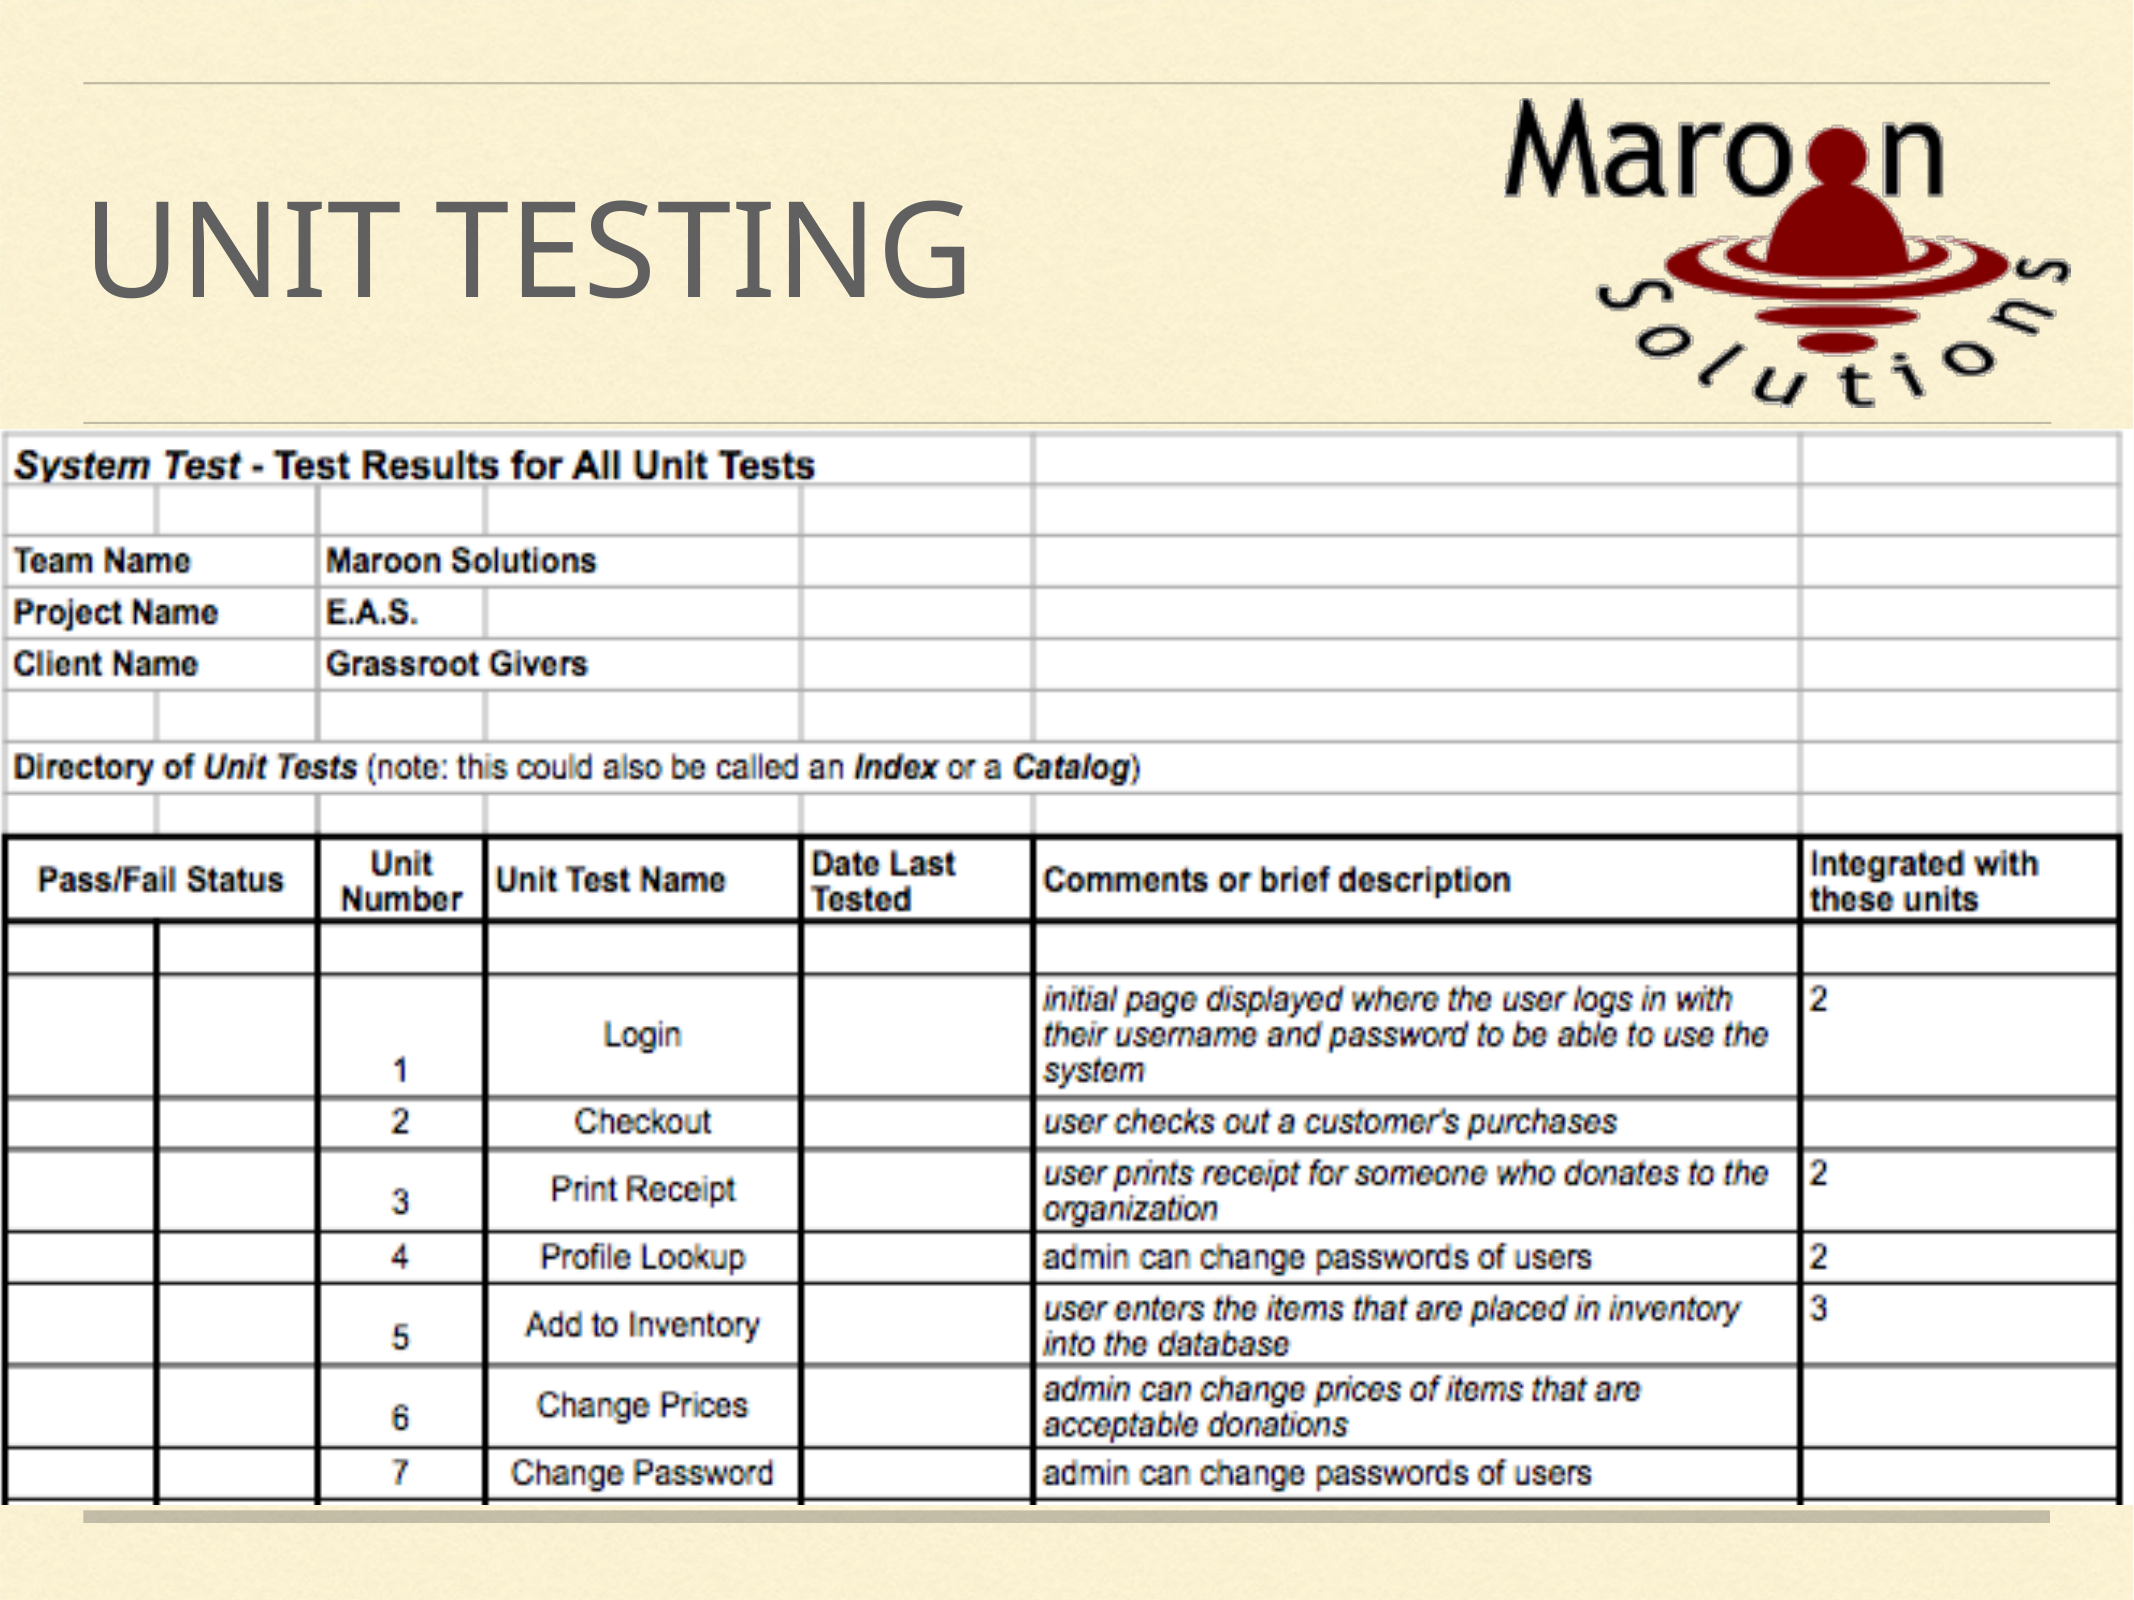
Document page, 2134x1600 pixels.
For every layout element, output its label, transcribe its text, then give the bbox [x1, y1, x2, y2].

title Unit Testing [82, 97, 1501, 411]
picture [0, 0, 2134, 1600]
